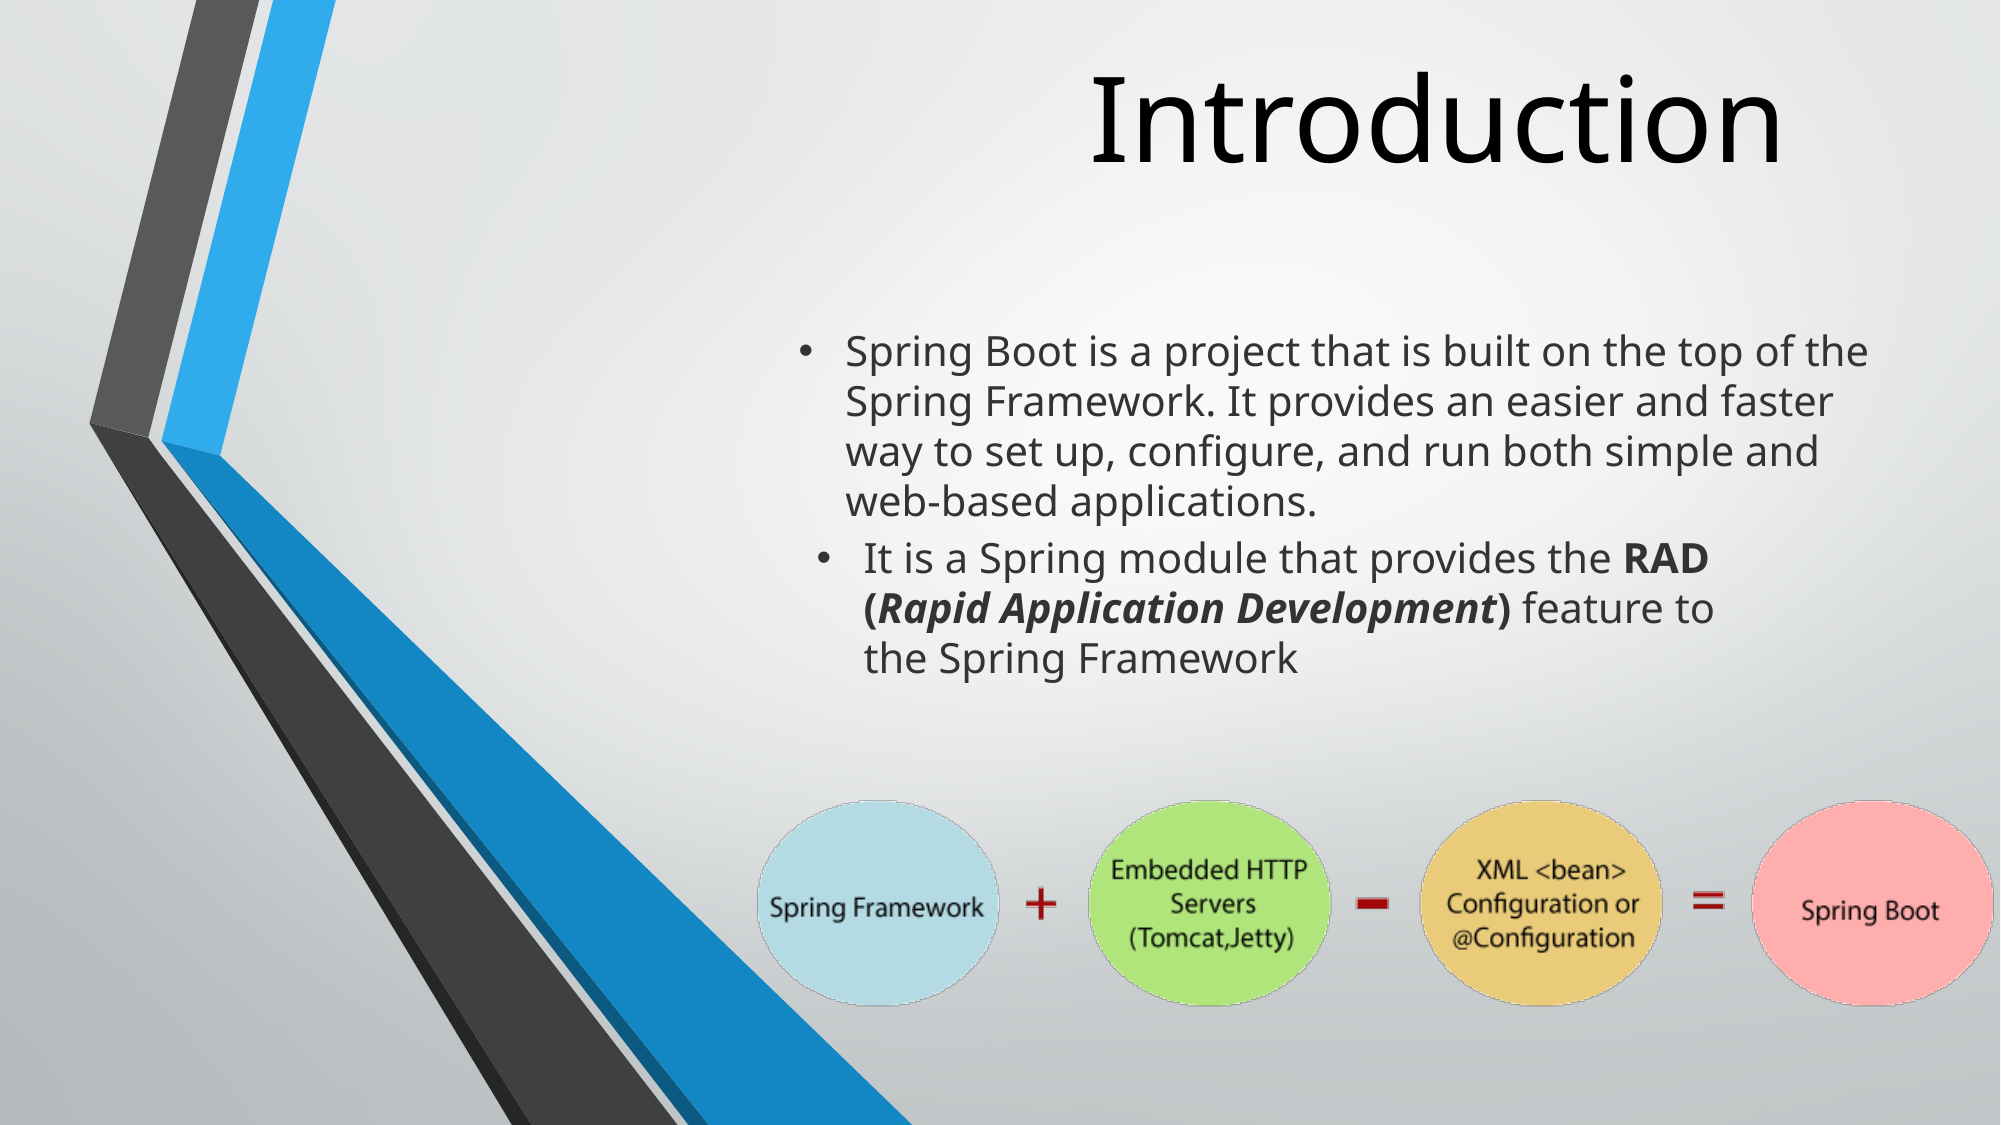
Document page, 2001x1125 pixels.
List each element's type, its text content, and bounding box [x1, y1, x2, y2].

text_box It is a Spring module that provides the RAD (Rapid Application Development) feature to the Spring Framework [801, 524, 1803, 690]
picture [749, 754, 2000, 1073]
text_box Spring Boot is a project that is built on the top of the Spring Framework. It provides an easier and faster way to set up, configure, and run both simple and web-based applications. [783, 317, 1905, 533]
title Introduction [1069, 33, 1803, 194]
